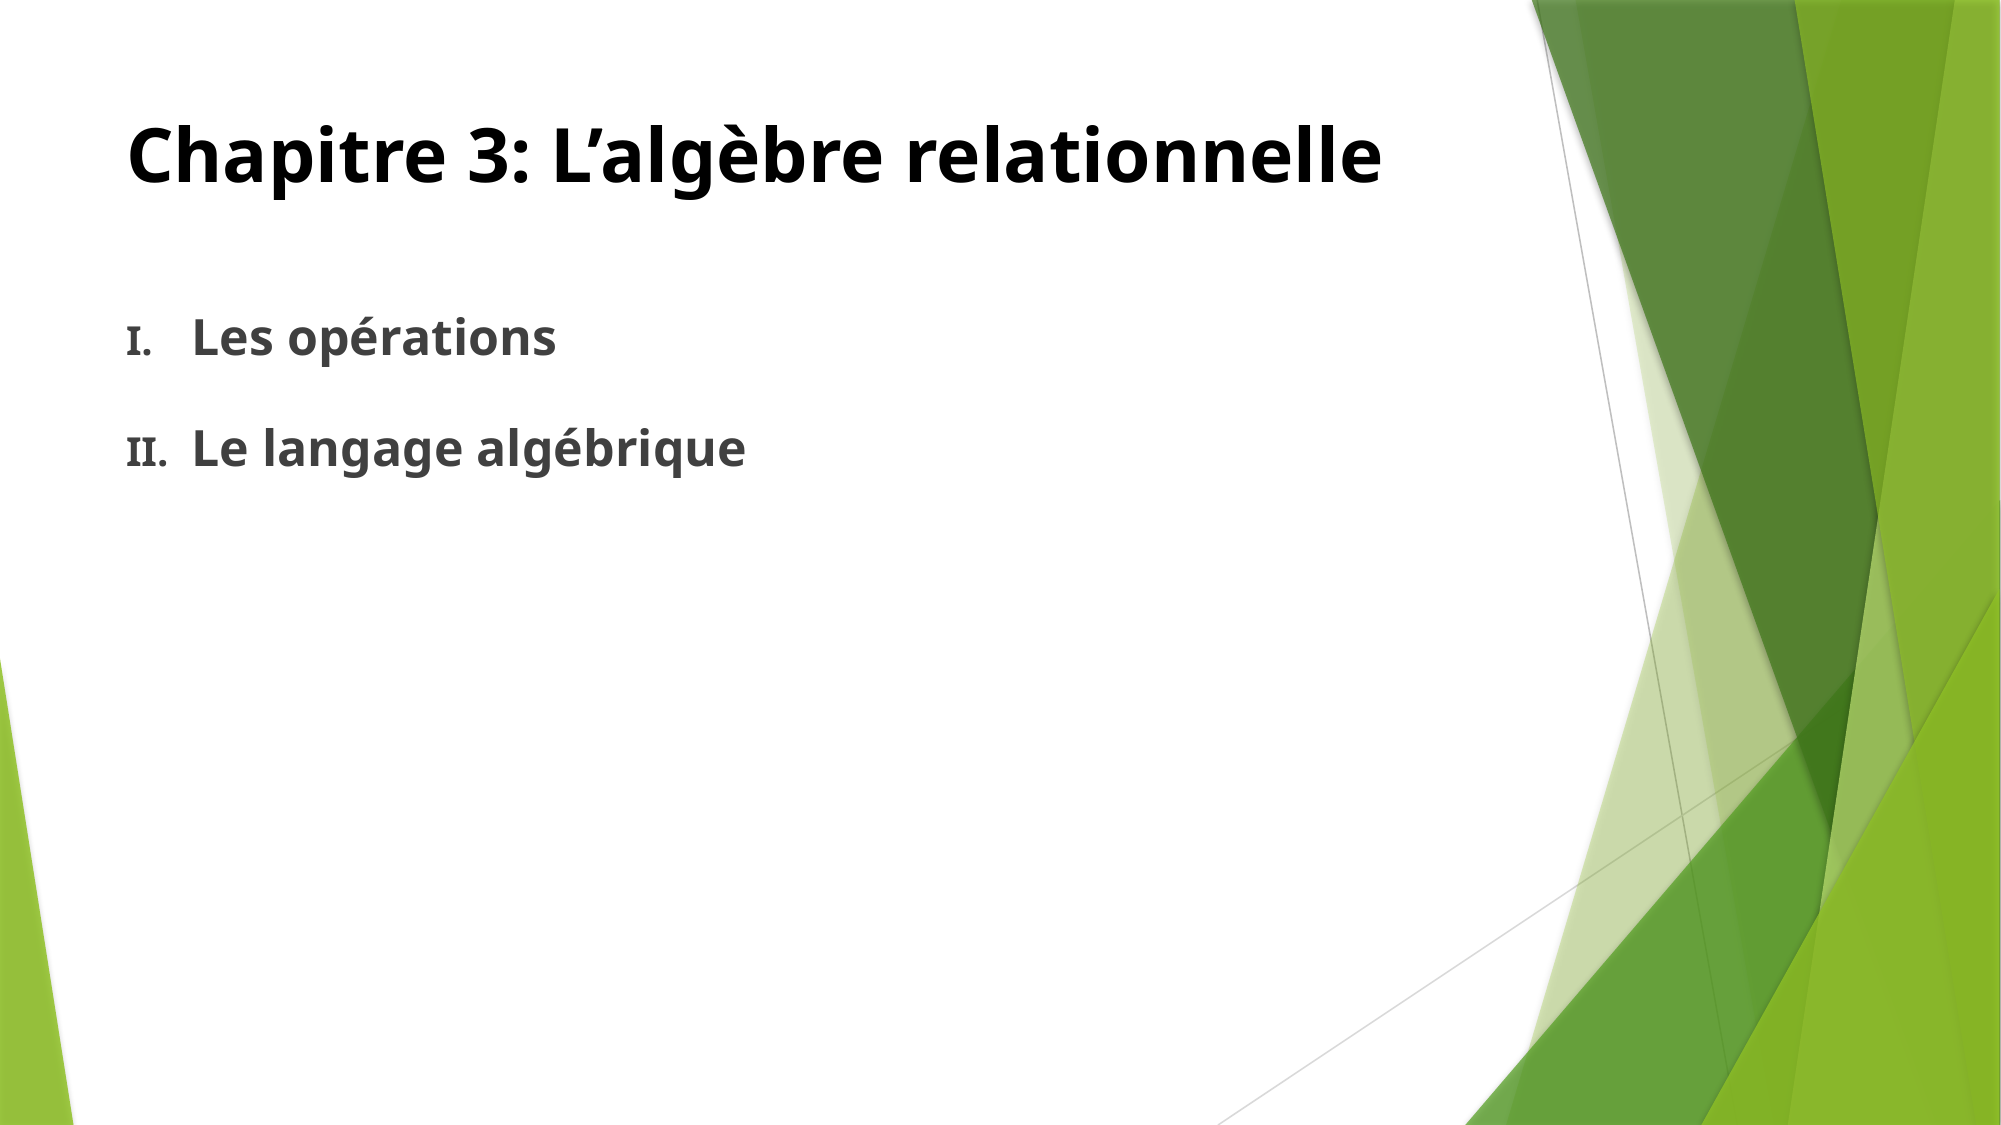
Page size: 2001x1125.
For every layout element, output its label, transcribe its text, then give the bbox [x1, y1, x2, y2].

list Les opérations Le langage algébrique [111, 268, 1522, 991]
title Chapitre 3: L’algèbre relationnelle [111, 99, 1522, 268]
